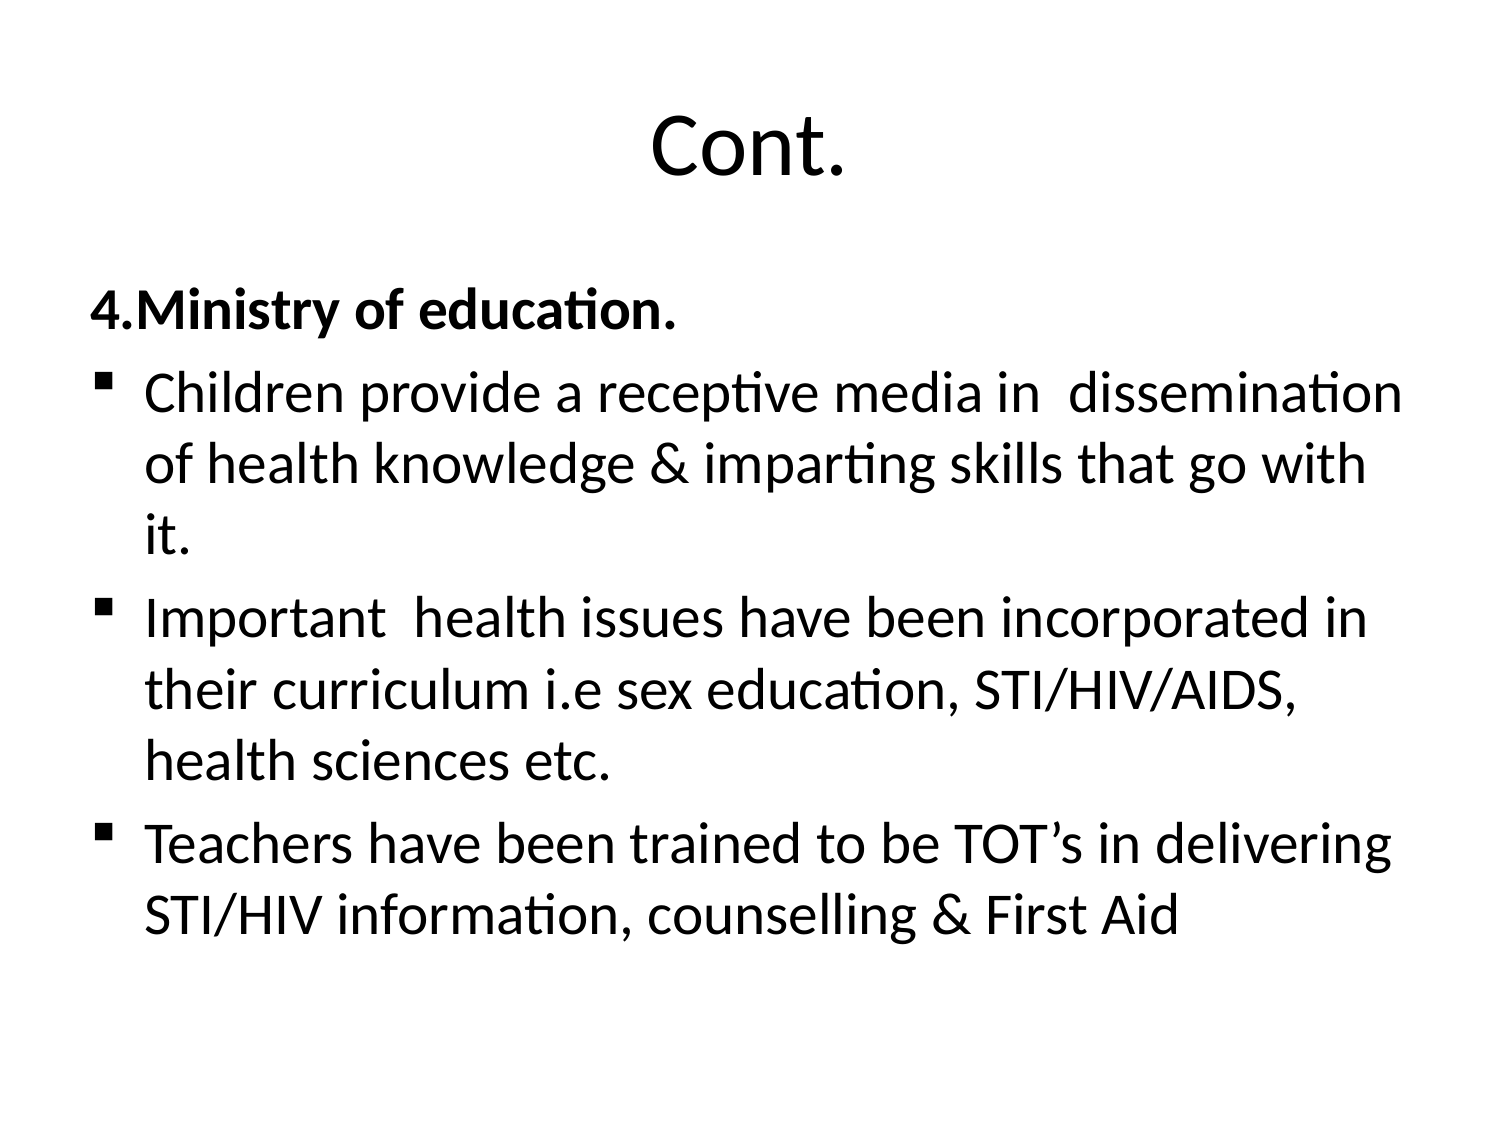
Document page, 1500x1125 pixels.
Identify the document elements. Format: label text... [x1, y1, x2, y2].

list 4.Ministry of education. Children provide a receptive media in dissemination of health knowledge & imparting skills that go with it. Important health issues have been incorporated in their curriculum i.e sex education, STI/HIV/AIDS, health sciences etc. Teachers have been trained to be TOT’s in delivering STI/HIV information, counselling & First Aid [75, 262, 1425, 1005]
title Cont. [75, 45, 1425, 233]
